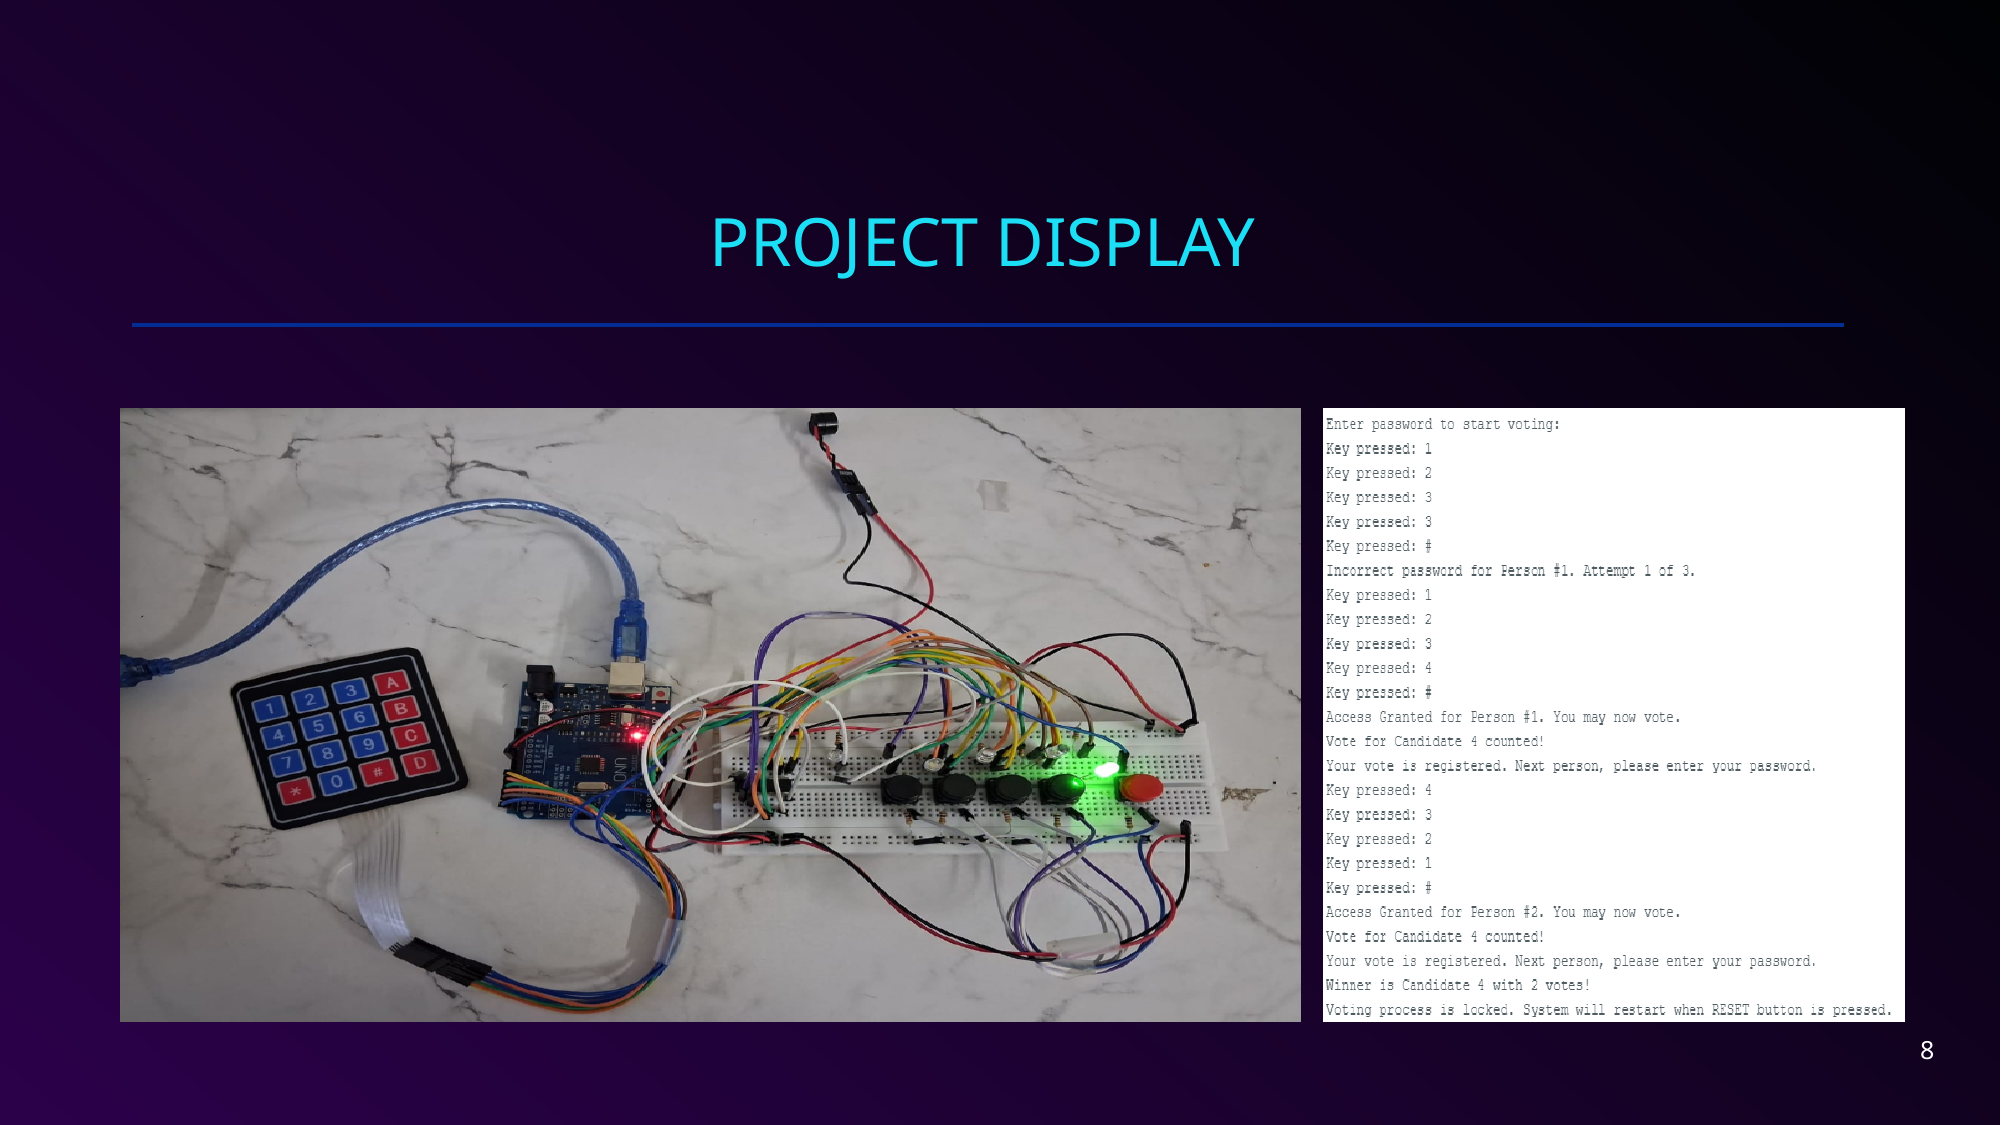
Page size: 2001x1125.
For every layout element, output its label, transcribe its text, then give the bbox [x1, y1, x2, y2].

picture [120, 408, 1301, 1022]
picture [1323, 408, 1905, 1022]
slide_number 8 [1499, 1021, 1950, 1082]
title PROJECT DISPLAY [120, 71, 1846, 289]
